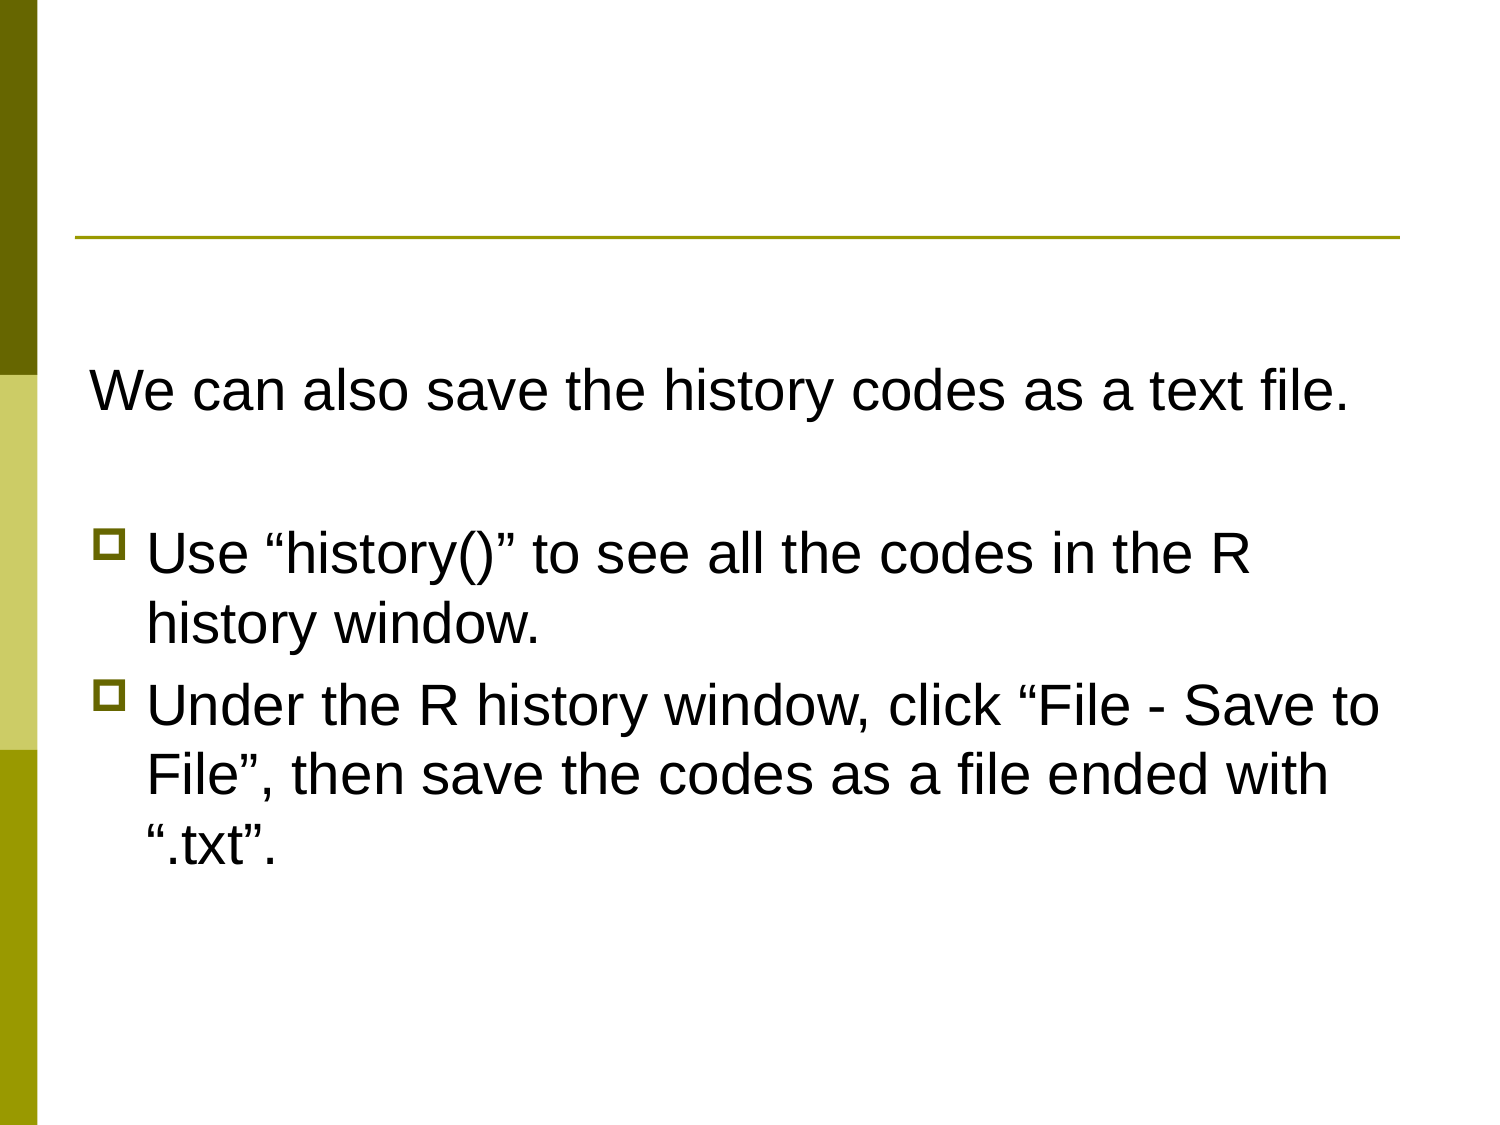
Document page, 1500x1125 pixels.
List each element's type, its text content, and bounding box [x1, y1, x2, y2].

list We can also save the history codes as a text file. Use “history()” to see all the codes in the R history window. Under the R history window, click “File - Save to File”, then save the codes as a file ended with “.txt”. [74, 262, 1426, 1006]
